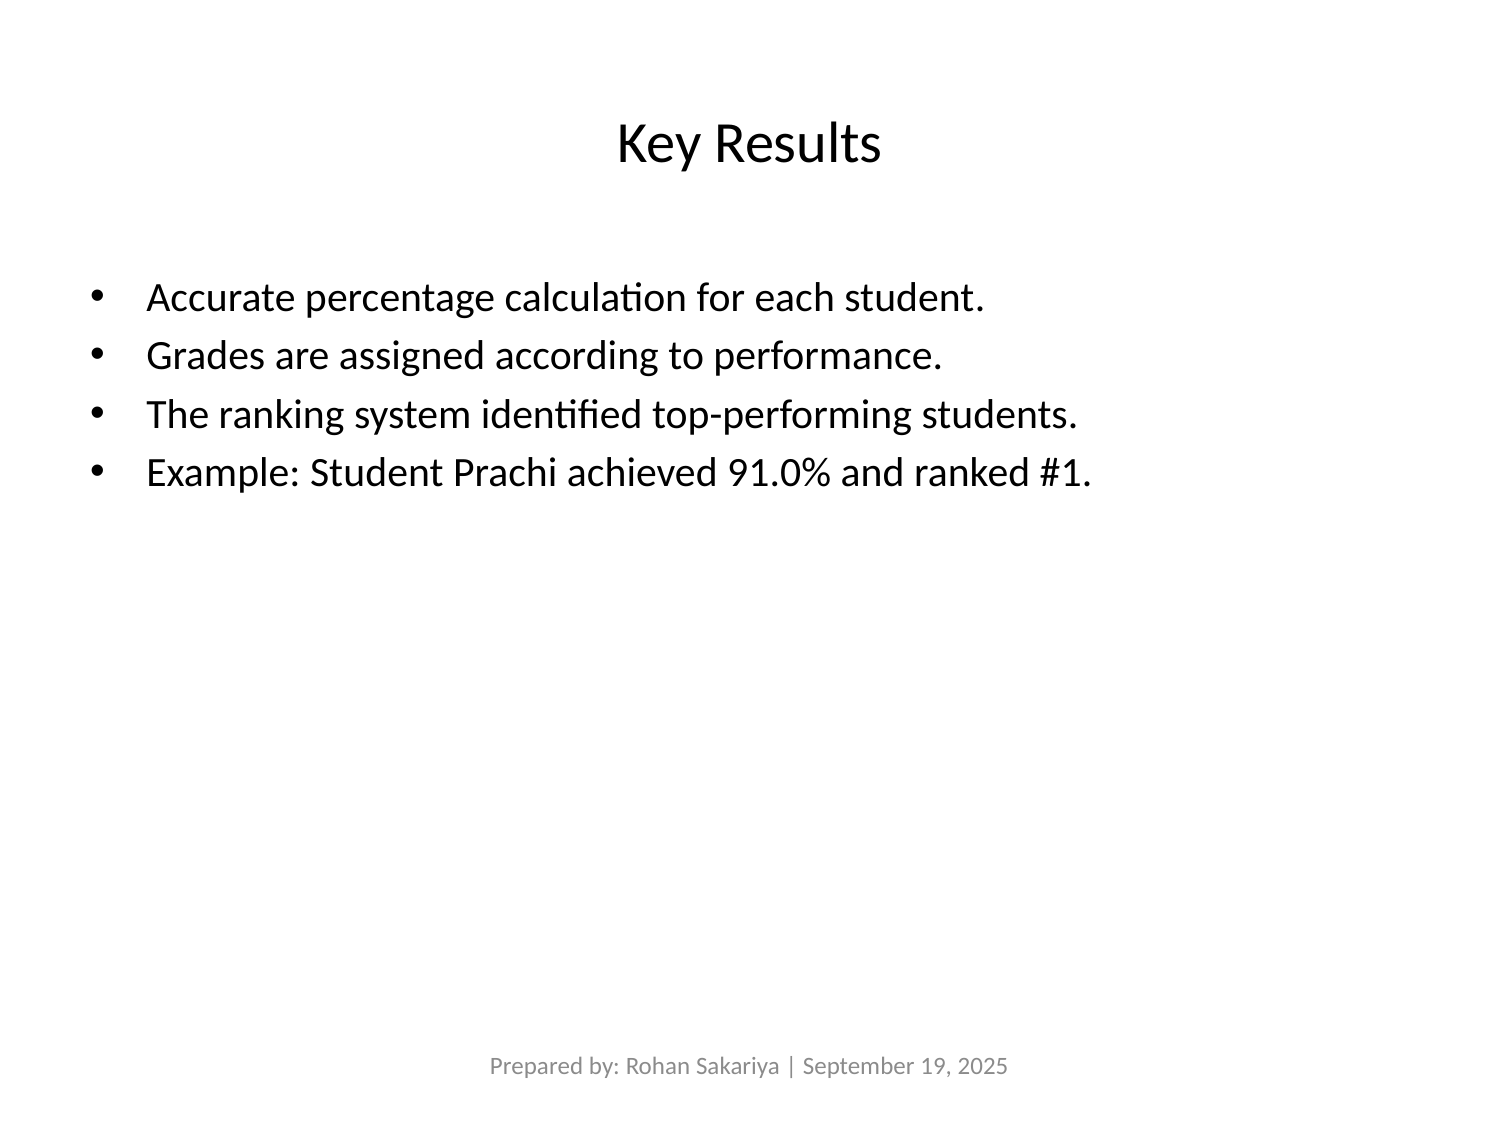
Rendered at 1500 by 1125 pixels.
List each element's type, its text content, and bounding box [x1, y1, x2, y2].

list Accurate percentage calculation for each student. Grades are assigned according to performance. The ranking system identified top-performing students. Example: Student Prachi achieved 91.0% and ranked #1. [75, 262, 1425, 1005]
footer Prepared by: Rohan Sakariya | September 19, 2025 [468, 1034, 1032, 1095]
title Key Results [75, 45, 1425, 233]
